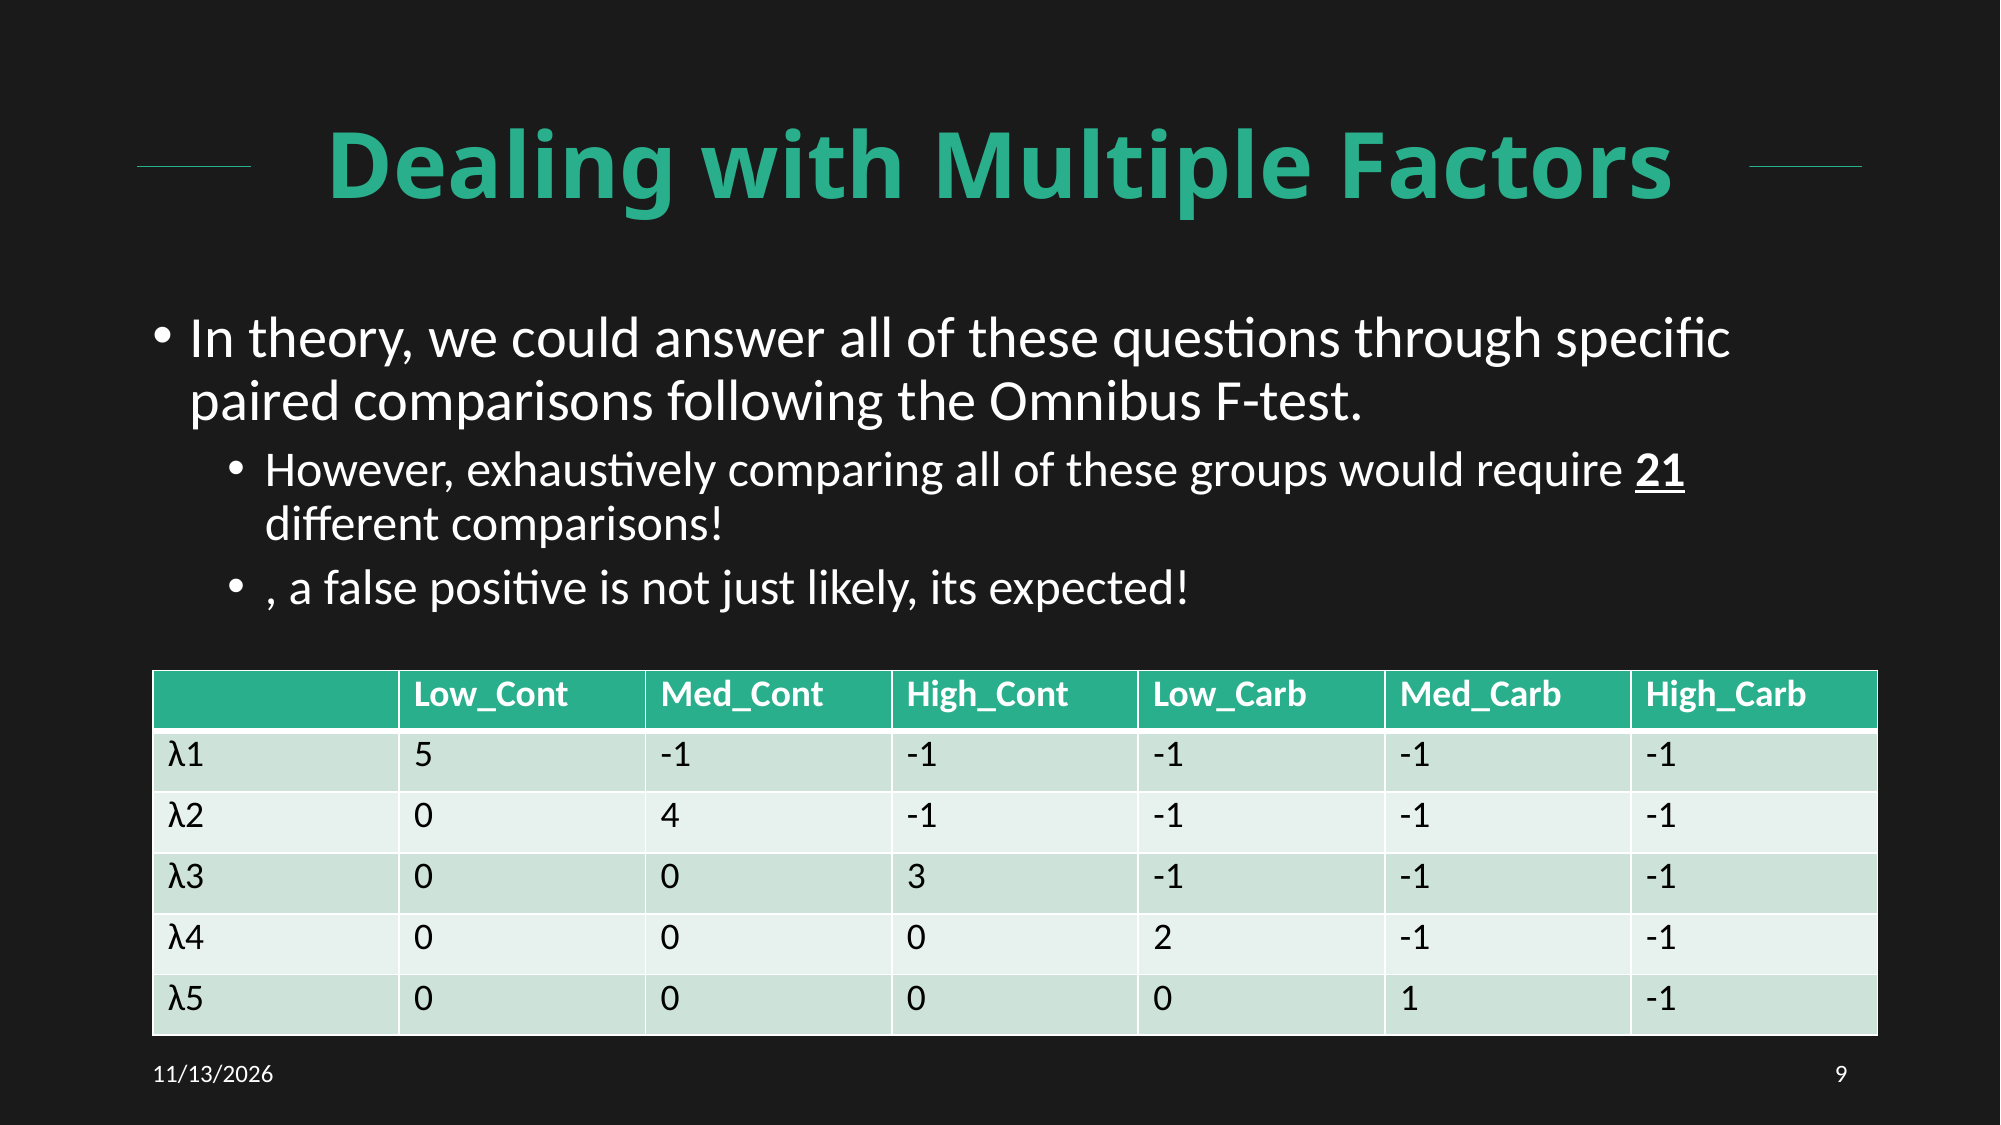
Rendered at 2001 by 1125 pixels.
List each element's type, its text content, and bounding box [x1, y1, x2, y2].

table_cell 0 [400, 854, 645, 913]
table_header Low_Carb [1139, 671, 1384, 728]
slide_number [137, 1042, 588, 1103]
table_header Med_Carb [1386, 671, 1630, 728]
table_cell λ3 [154, 854, 398, 913]
table_cell 0 [400, 793, 645, 852]
table_cell -1 [1386, 854, 1630, 913]
table_cell -1 [1386, 915, 1630, 974]
slide_number 9 [1412, 1042, 1863, 1103]
table_cell 1 [1386, 975, 1630, 1034]
table_cell -1 [1386, 734, 1630, 791]
table_cell 0 [893, 975, 1137, 1034]
table_cell -1 [1632, 734, 1877, 791]
table_cell 4 [646, 793, 891, 852]
table_cell -1 [1632, 915, 1877, 974]
title Dealing with Multiple Factors [251, 59, 1750, 278]
table_cell -1 [1632, 975, 1877, 1034]
table_header High_Cont [893, 671, 1137, 728]
table_header Med_Cont [646, 671, 891, 728]
table_header [154, 671, 398, 728]
table_cell 0 [400, 915, 645, 974]
table_cell λ4 [154, 915, 398, 974]
table_cell -1 [1139, 793, 1384, 852]
table_cell -1 [893, 734, 1137, 791]
table_cell 3 [893, 854, 1137, 913]
table_cell 0 [646, 854, 891, 913]
table_header High_Carb [1632, 671, 1877, 728]
table_cell λ2 [154, 793, 398, 852]
table_cell -1 [1632, 793, 1877, 852]
table_cell -1 [1386, 793, 1630, 852]
table_cell 2 [1139, 915, 1384, 974]
table_cell 5 [400, 734, 645, 791]
table_cell -1 [1632, 854, 1877, 913]
table_cell -1 [646, 734, 891, 791]
table_cell λ5 [154, 975, 398, 1034]
table_cell λ1 [154, 734, 398, 791]
table_cell 0 [400, 975, 645, 1034]
table_cell 0 [646, 975, 891, 1034]
table_cell 0 [1139, 975, 1384, 1034]
table_cell 0 [893, 915, 1137, 974]
table_cell -1 [1139, 734, 1384, 791]
table_cell -1 [1139, 854, 1384, 913]
table_header Low_Cont [400, 671, 645, 728]
table_cell -1 [893, 793, 1137, 852]
table_cell 0 [646, 915, 891, 974]
